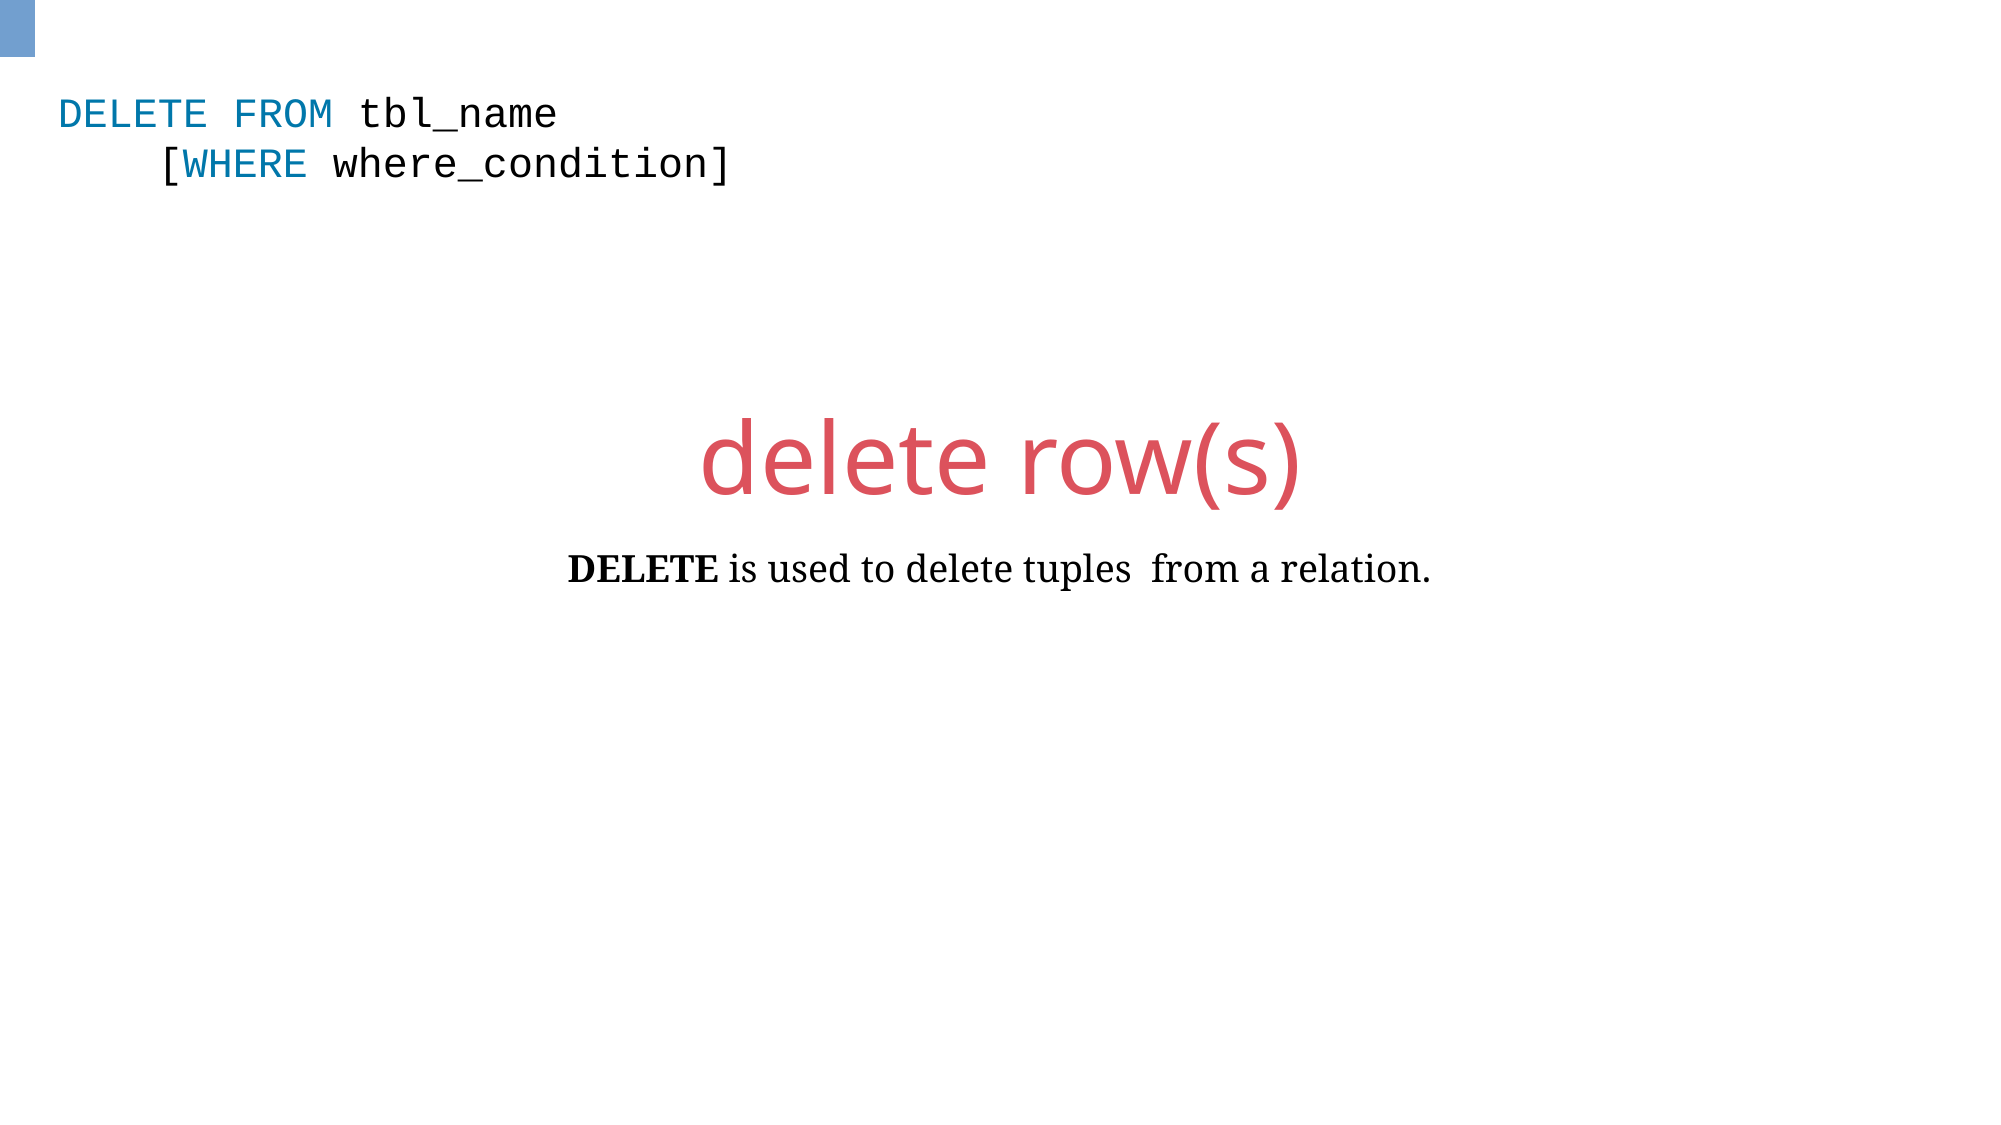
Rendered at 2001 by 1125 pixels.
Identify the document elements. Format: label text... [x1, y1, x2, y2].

text_box DELETE FROM tbl_name [WHERE where_condition] [43, 78, 1494, 193]
text_box delete row(s) [275, 387, 1725, 538]
text_box DELETE is used to delete tuples from a relation. [552, 537, 1447, 598]
